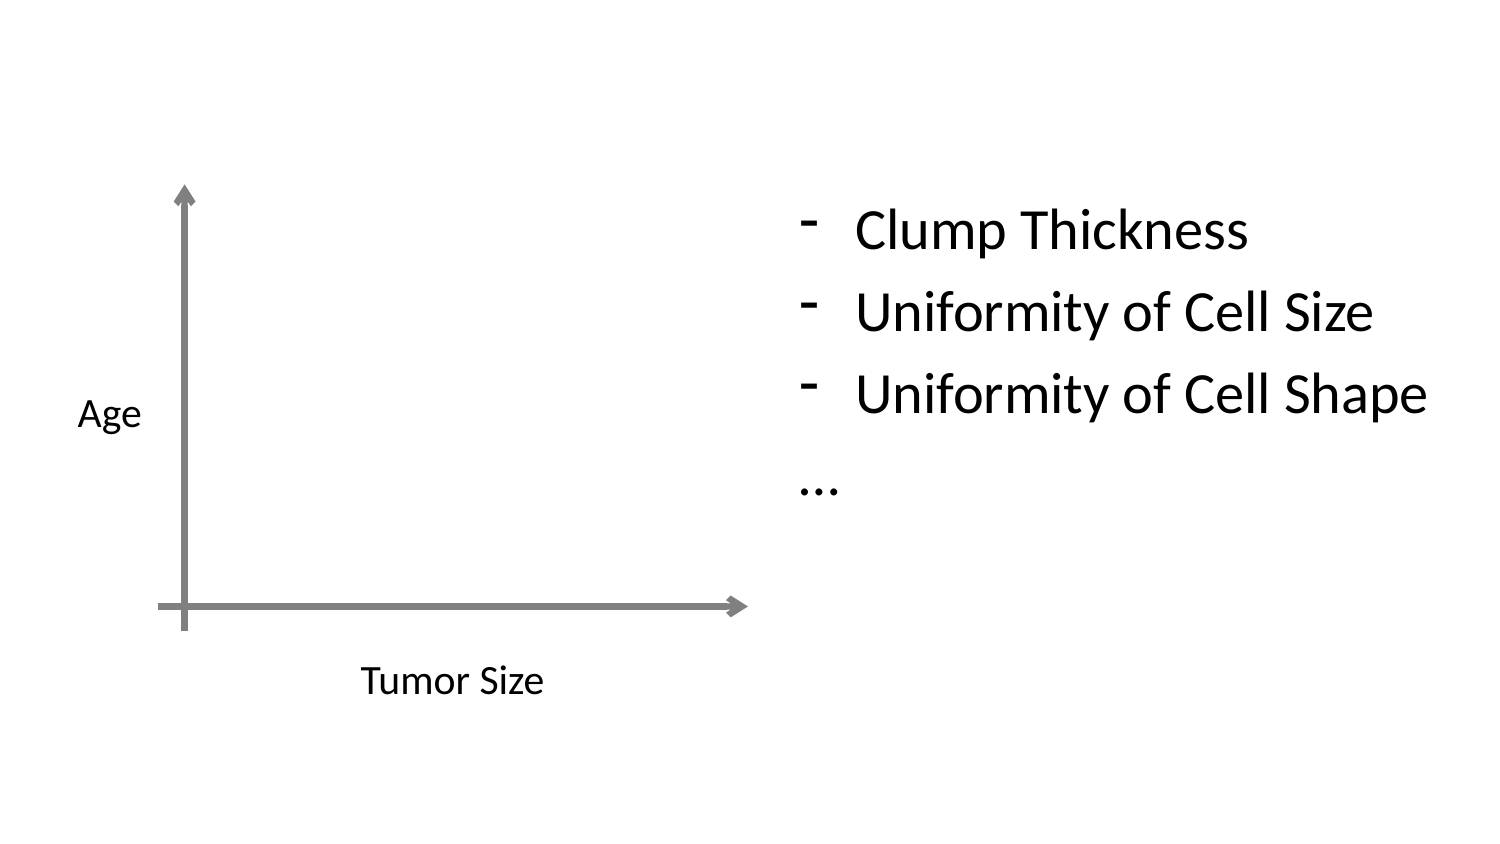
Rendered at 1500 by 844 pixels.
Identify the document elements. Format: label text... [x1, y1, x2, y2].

text_box Age [62, 378, 157, 444]
text_box Clump Thickness Uniformity of Cell Size Uniformity of Cell Shape … [784, 184, 1447, 585]
text_box Tumor Size [345, 645, 560, 711]
